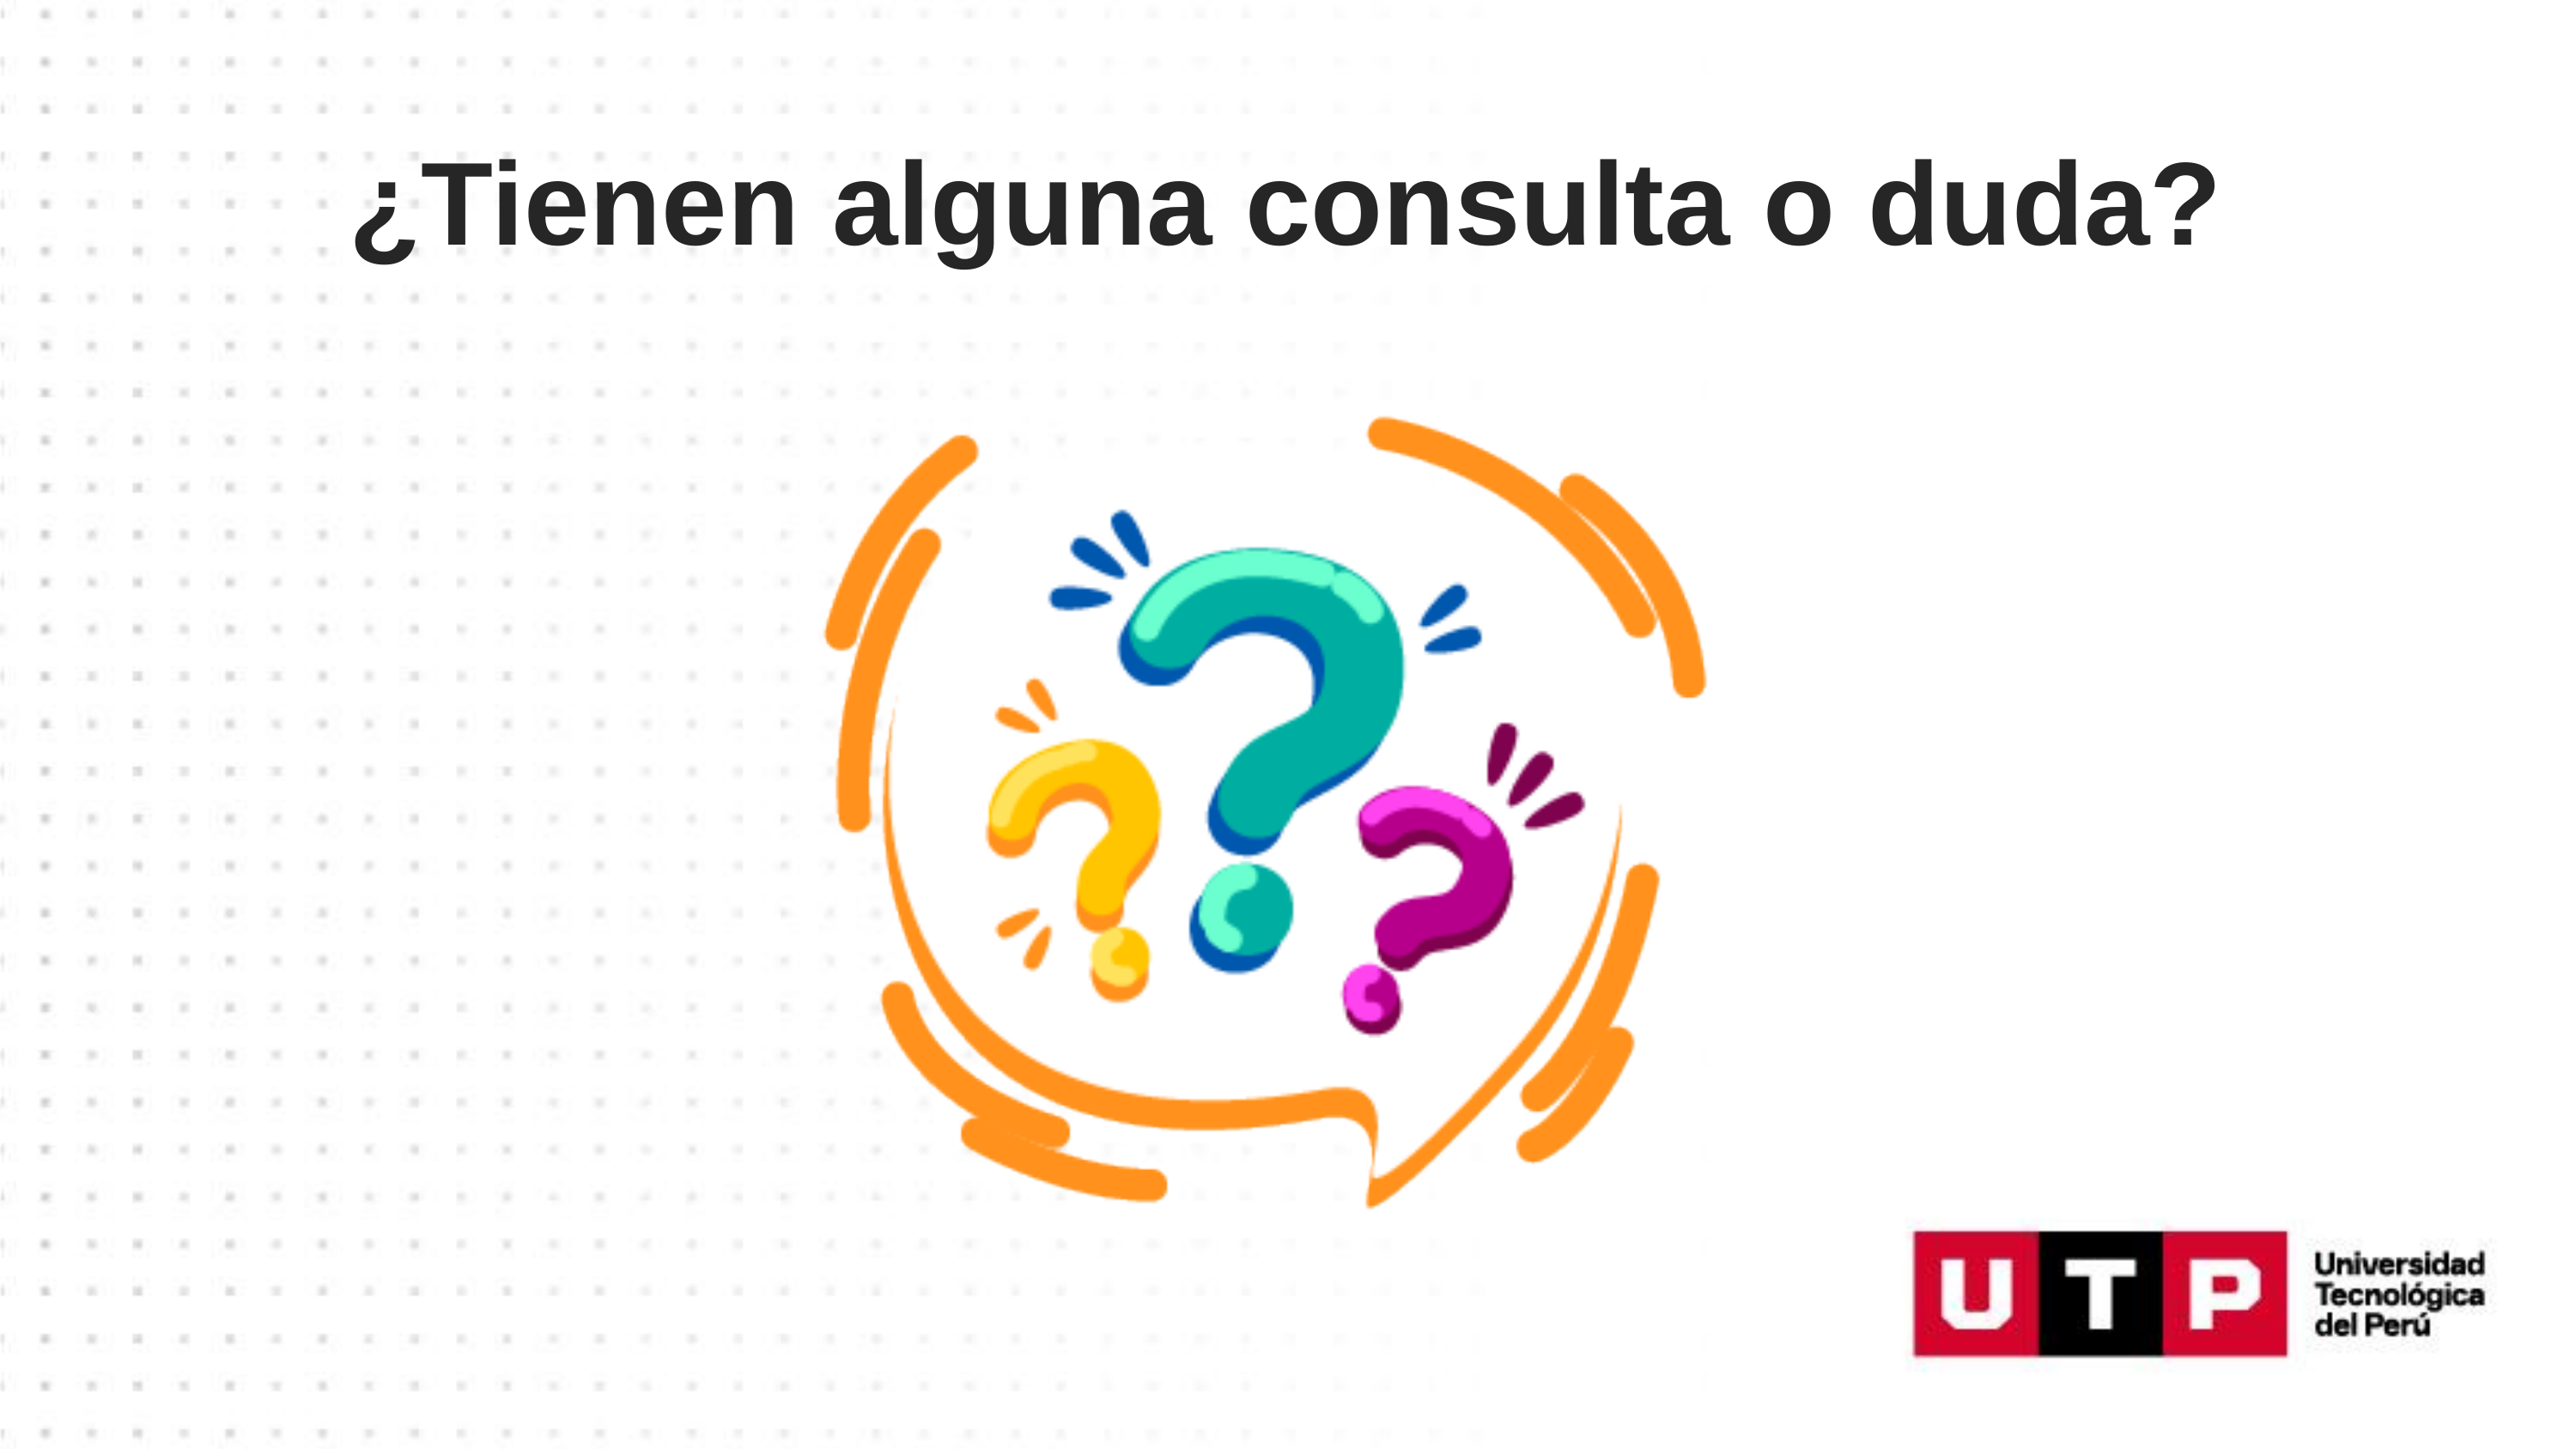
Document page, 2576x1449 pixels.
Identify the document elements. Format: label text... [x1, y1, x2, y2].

list ¿Tienen alguna consulta o duda? [175, 133, 2398, 337]
picture [0, 0, 2576, 1449]
